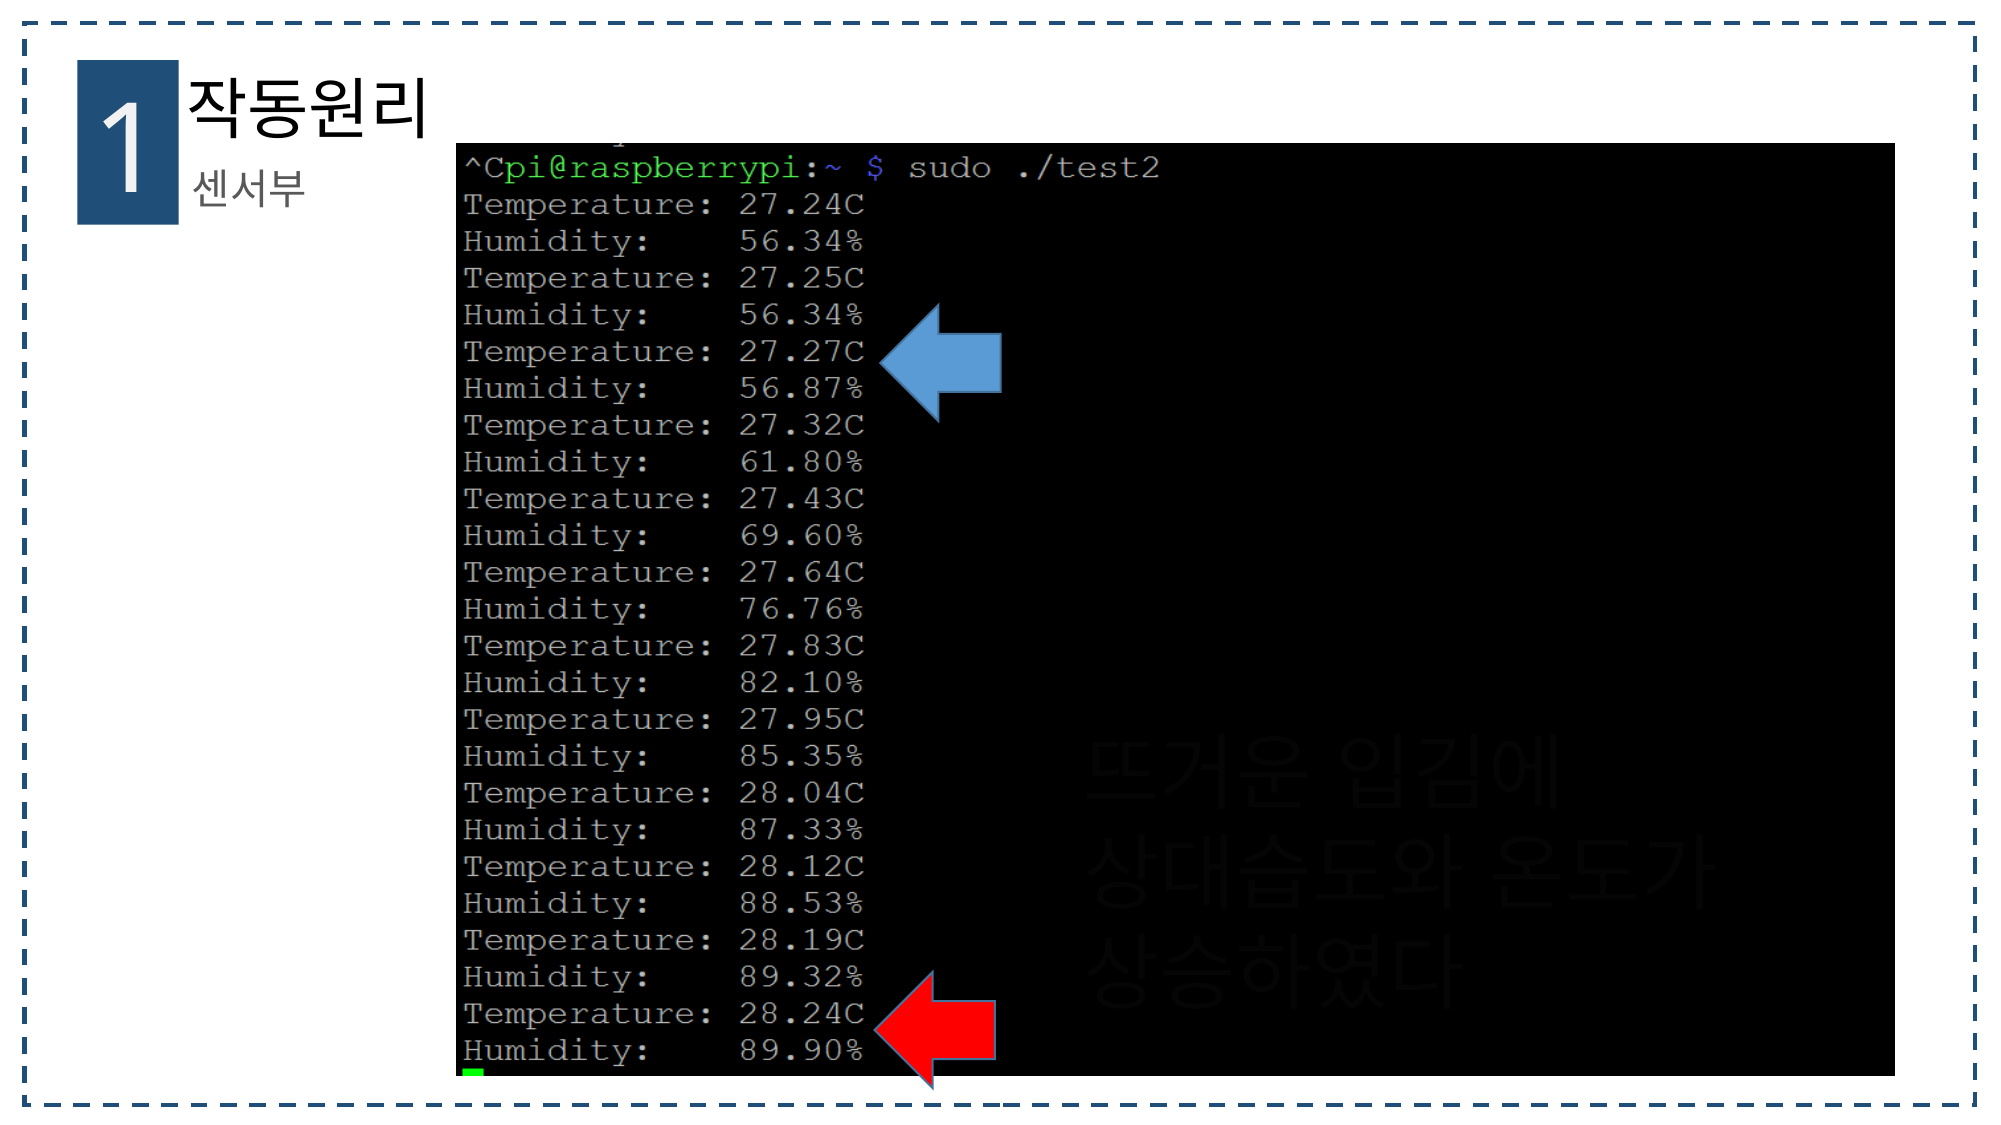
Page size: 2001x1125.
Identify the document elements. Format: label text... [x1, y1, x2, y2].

text_box [919, 1076, 934, 1091]
text_box [23, 22, 1976, 1106]
text_box 센서부 [177, 156, 323, 221]
picture [456, 143, 1895, 1076]
